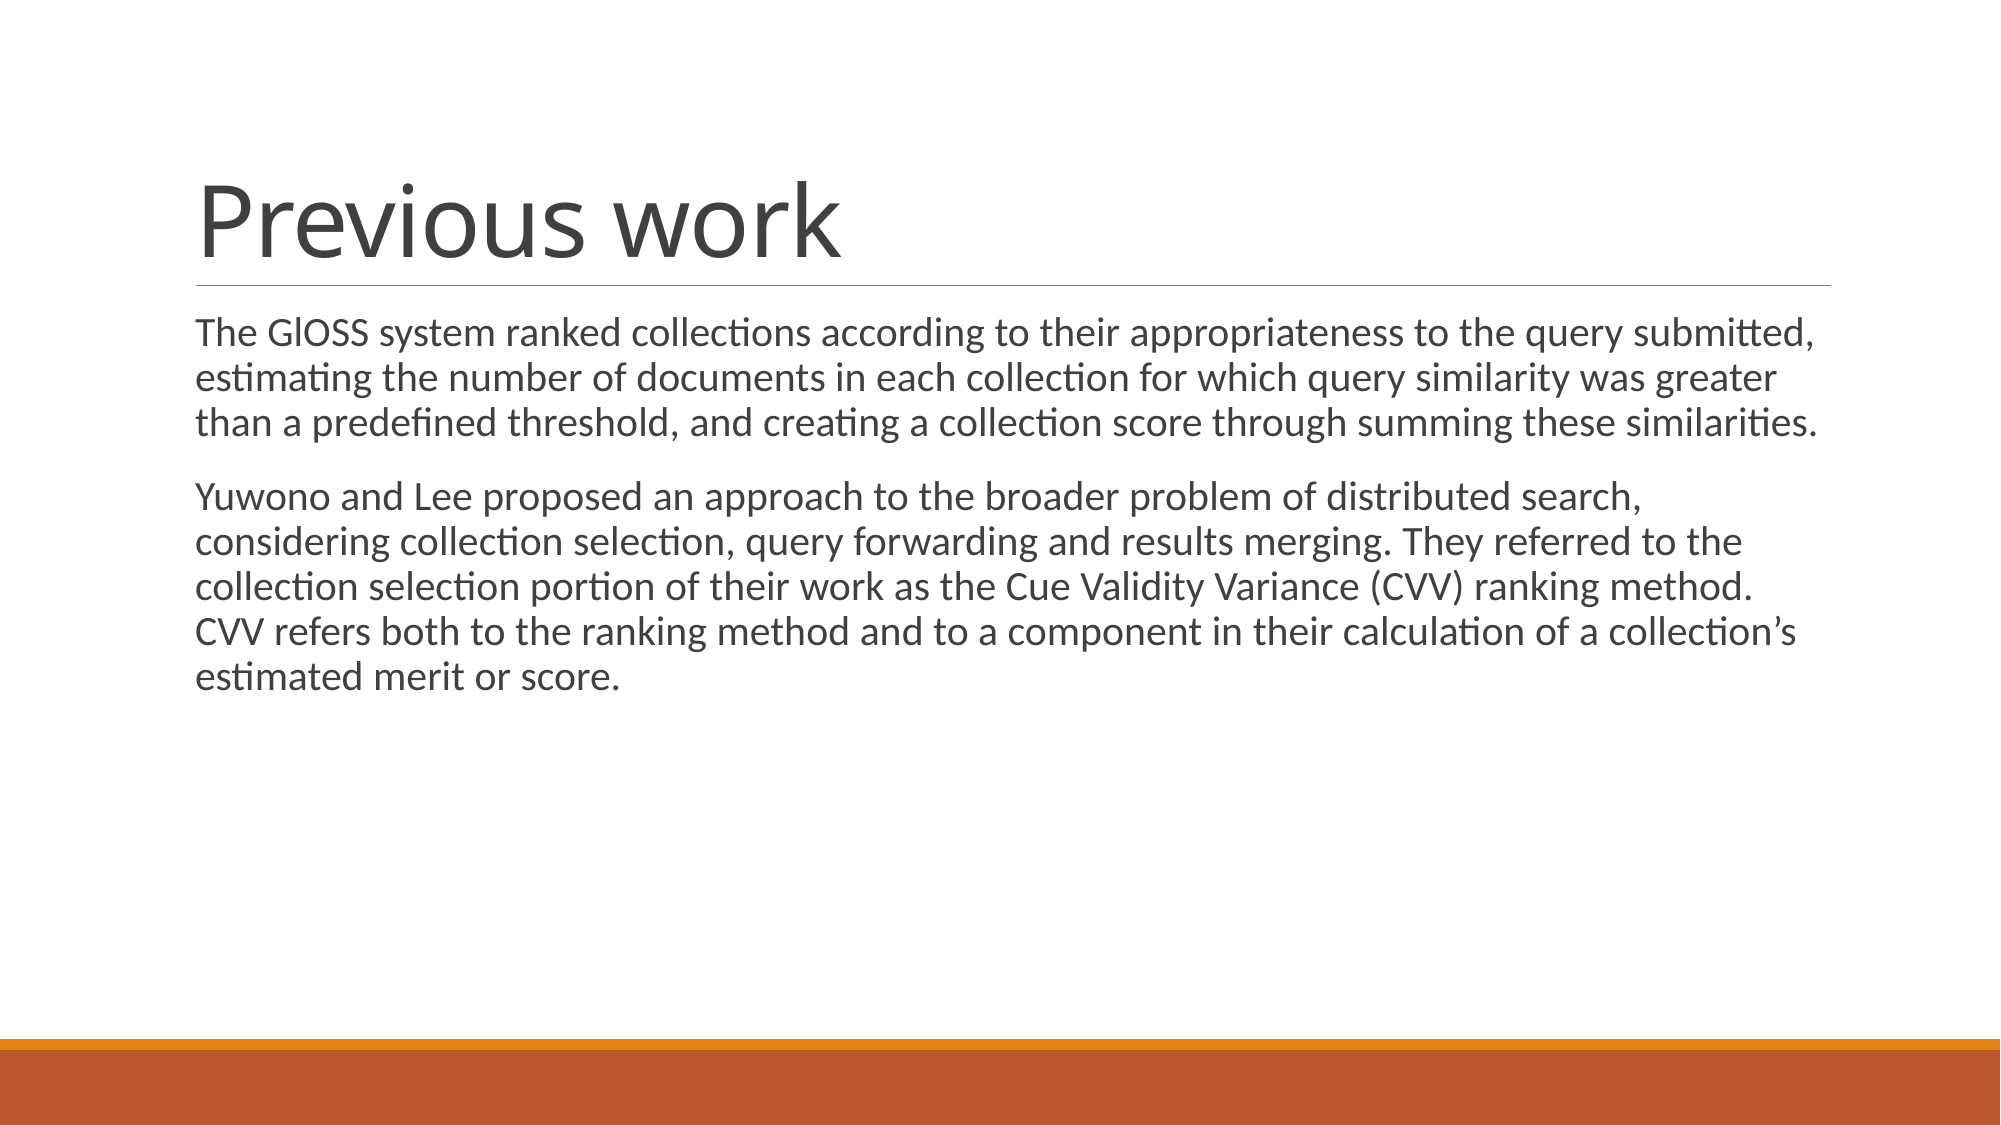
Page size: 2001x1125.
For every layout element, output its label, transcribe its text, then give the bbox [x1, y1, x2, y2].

list The GlOSS system ranked collections according to their appropriateness to the query submitted, estimating the number of documents in each collection for which query similarity was greater than a predefined threshold, and creating a collection score through summing these similarities. Yuwono and Lee proposed an approach to the broader problem of distributed search, considering collection selection, query forwarding and results merging. They referred to the collection selection portion of their work as the Cue Validity Variance (CVV) ranking method. CVV refers both to the ranking method and to a component in their calculation of a collection’s estimated merit or score. [180, 302, 1830, 963]
title Previous work [180, 47, 1830, 285]
